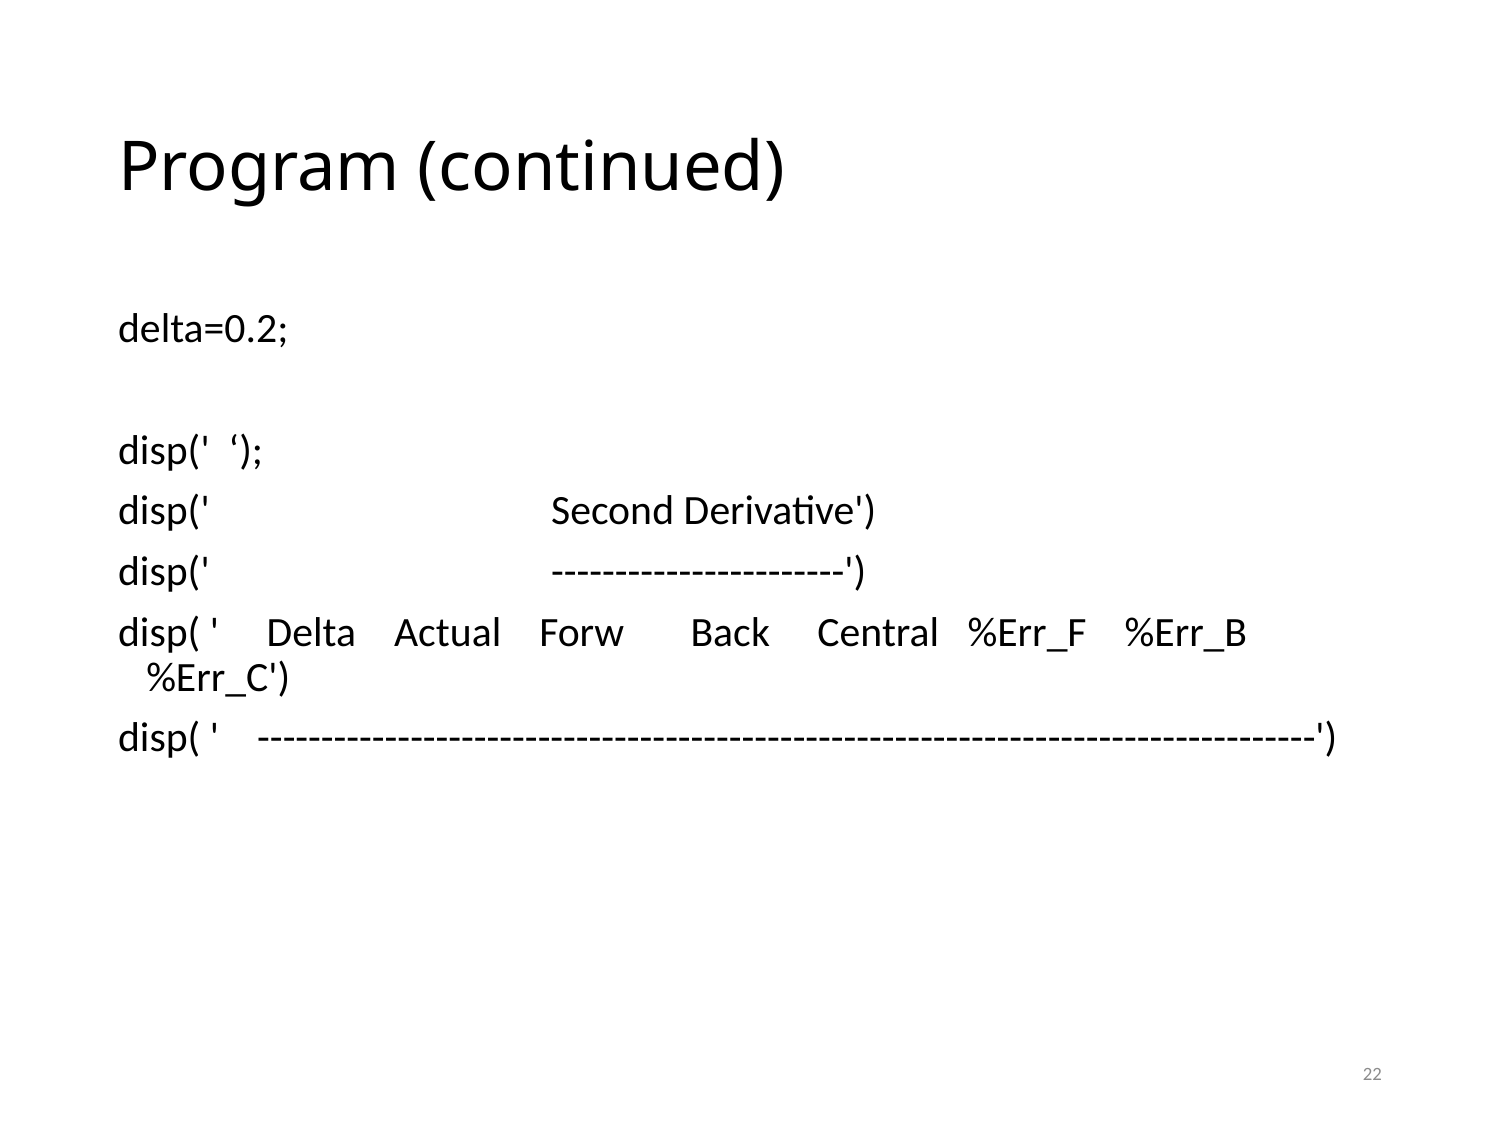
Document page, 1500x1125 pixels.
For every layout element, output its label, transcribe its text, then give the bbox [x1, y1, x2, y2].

slide_number 22 [1059, 1042, 1397, 1103]
list delta=0.2; disp(' ‘); disp(' Second Derivative') disp(' -----------------------') disp( ' Delta Actual Forw Back Central %Err_F %Err_B %Err_C') disp( ' -----------------------------------------------------------------------------------') [103, 299, 1397, 1014]
title Program (continued) [103, 59, 1397, 278]
